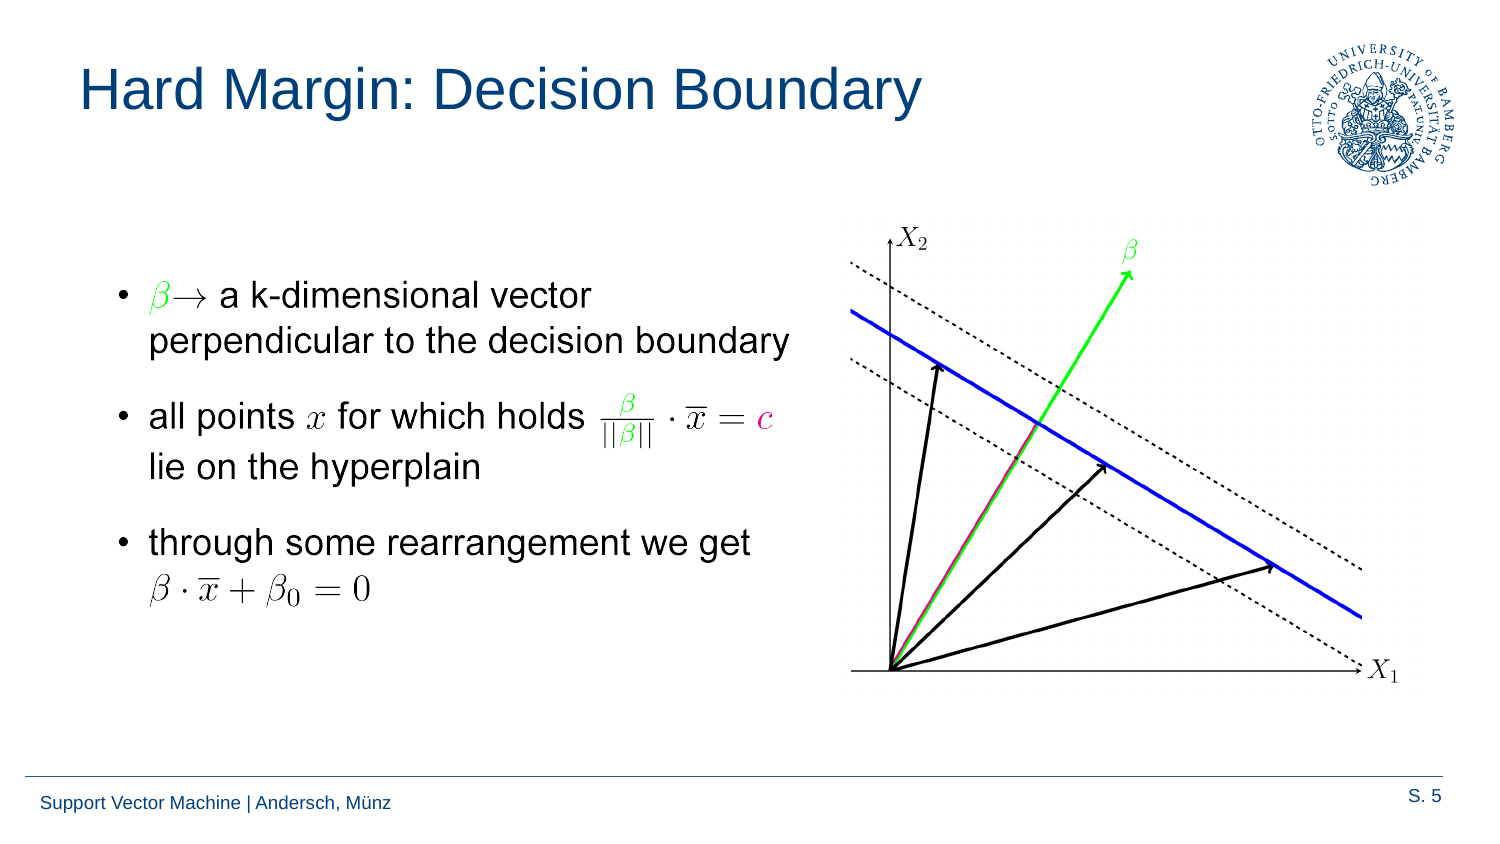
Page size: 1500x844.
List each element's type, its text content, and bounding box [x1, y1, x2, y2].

picture [117, 279, 790, 608]
picture [830, 202, 1425, 707]
title Hard Margin: Decision Boundary [64, 43, 1270, 185]
